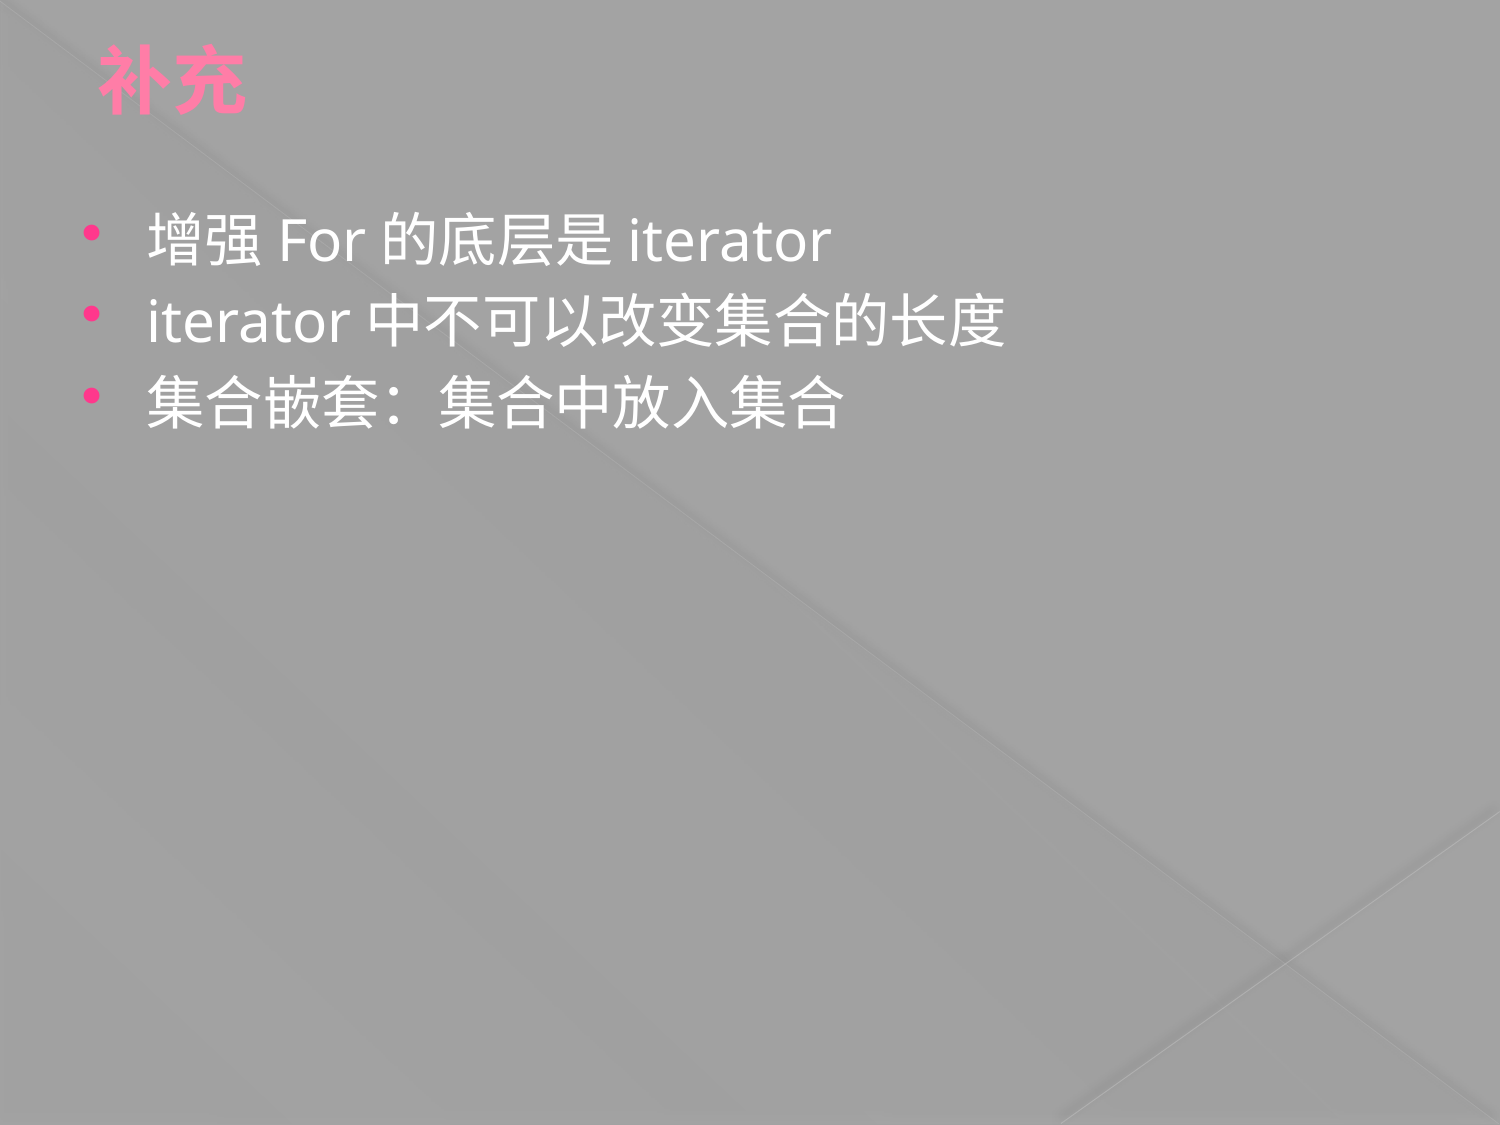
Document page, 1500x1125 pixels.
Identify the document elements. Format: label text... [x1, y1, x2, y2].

title 补充 [3, 11, 1354, 147]
list 增强For的底层是iterator iterator中不可以改变集合的长度 集合嵌套：集合中放入集合 [58, 195, 1425, 1059]
